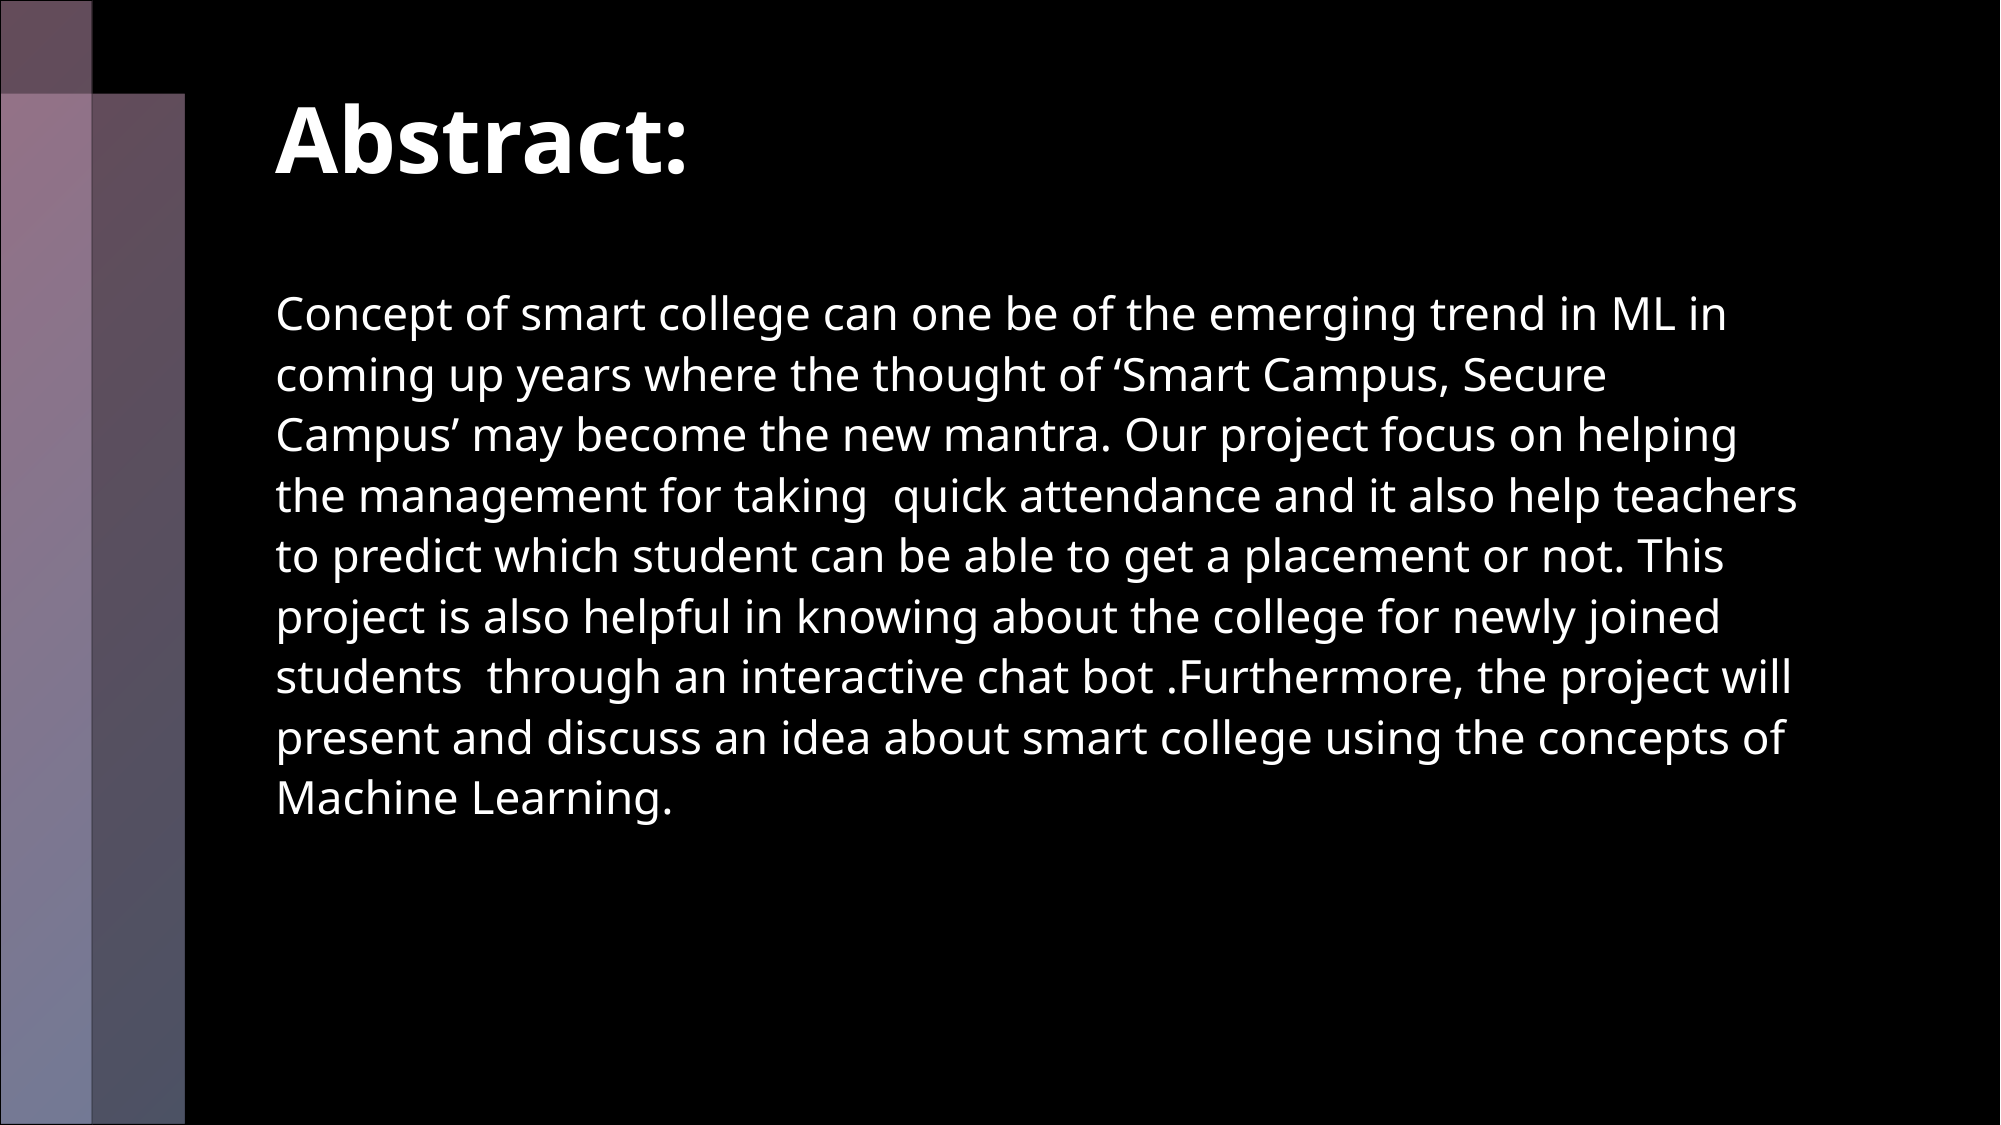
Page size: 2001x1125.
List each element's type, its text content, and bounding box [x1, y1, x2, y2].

title Abstract: [260, 74, 1817, 253]
list Concept of smart college can one be of the emerging trend in ML in coming up years where the thought of ‘Smart Campus, Secure Campus’ may become the new mantra. Our project focus on helping the management for taking quick attendance and it also help teachers to predict which student can be able to get a placement or not. This project is also helpful in knowing about the college for newly joined students through an interactive chat bot .Furthermore, the project will present and discuss an idea about smart college using the concepts of Machine Learning. [260, 272, 1817, 999]
